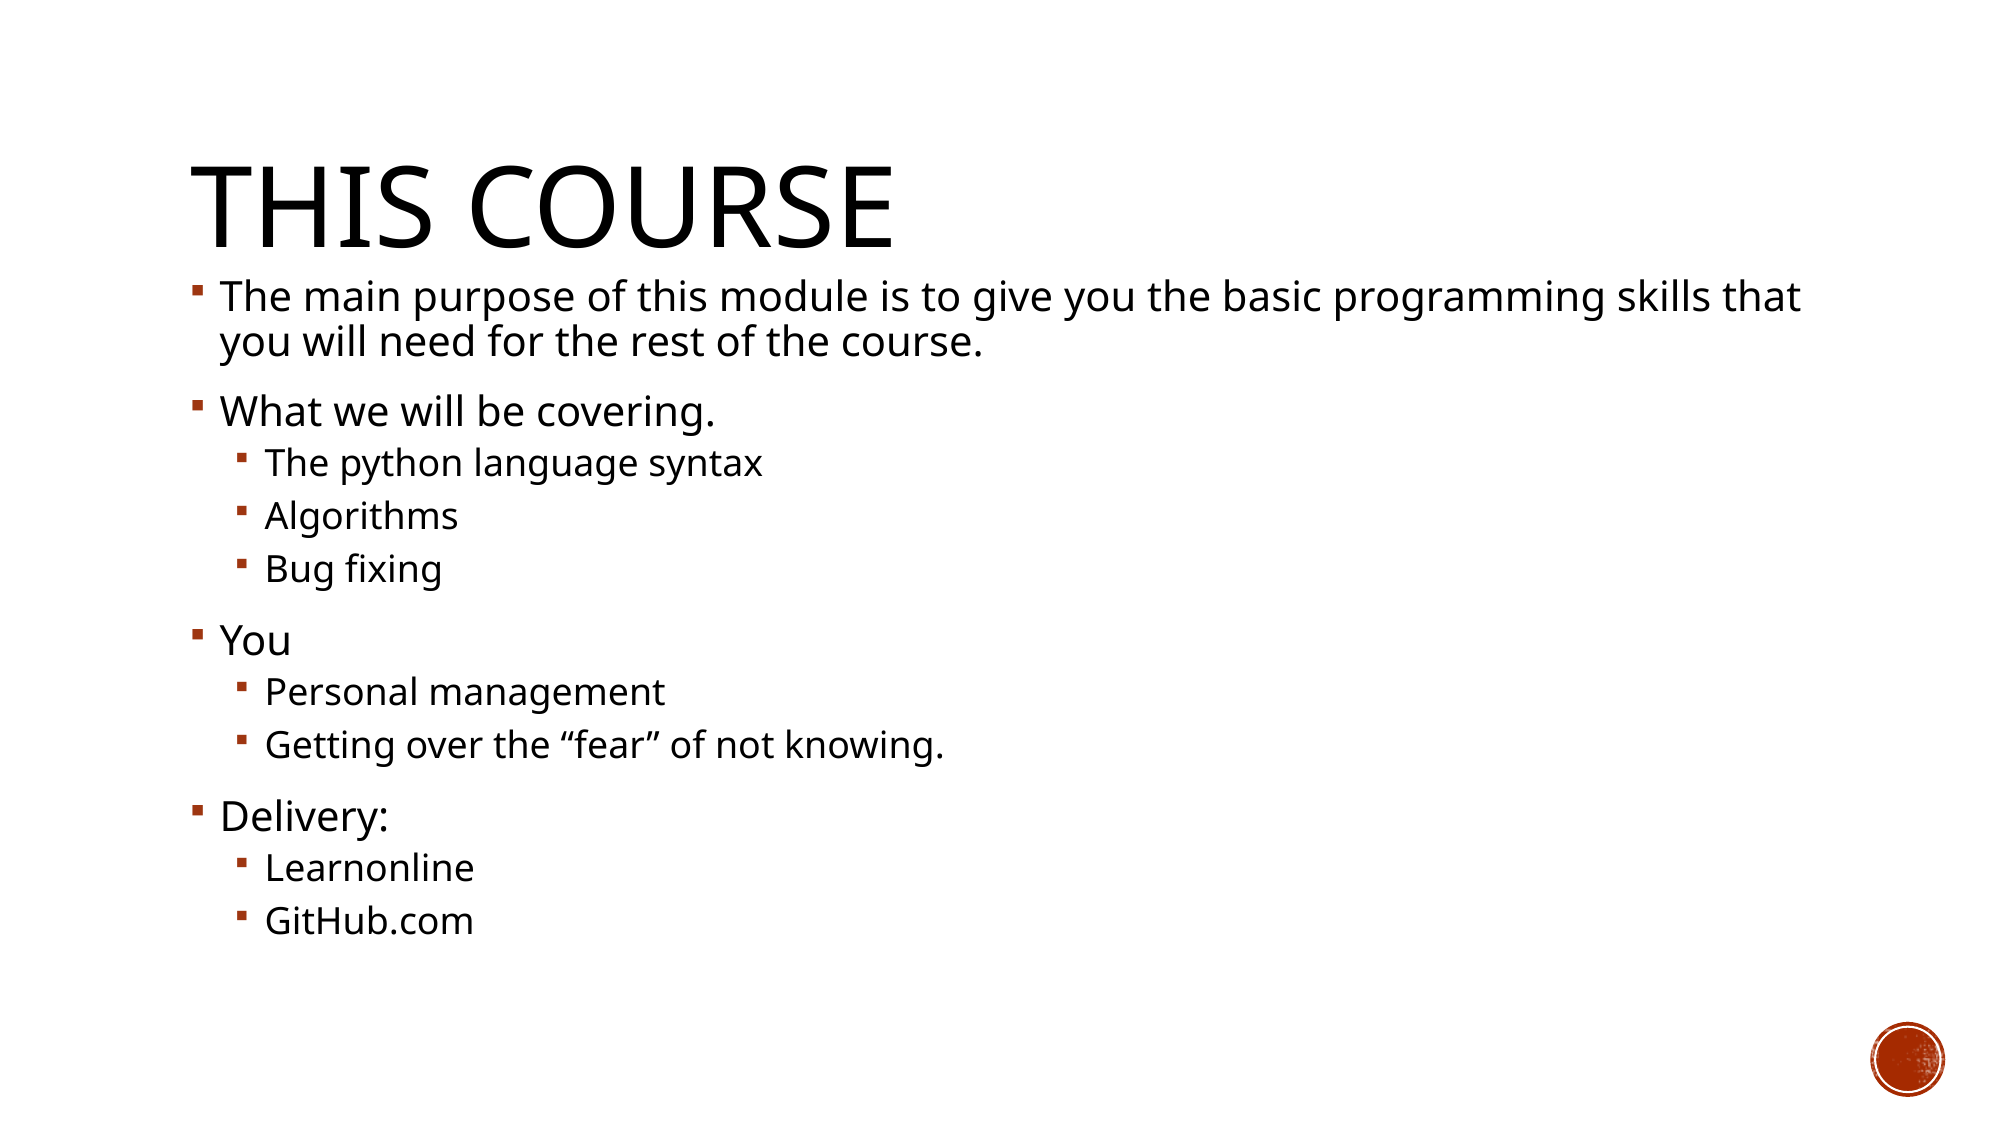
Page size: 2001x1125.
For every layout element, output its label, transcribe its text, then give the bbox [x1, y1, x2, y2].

title This Course [175, 79, 1826, 344]
list The main purpose of this module is to give you the basic programming skills that you will need for the rest of the course. What we will be covering. The python language syntax Algorithms Bug fixing You Personal management Getting over the “fear” of not knowing. Delivery: Learnonline GitHub.com [174, 267, 1825, 1024]
